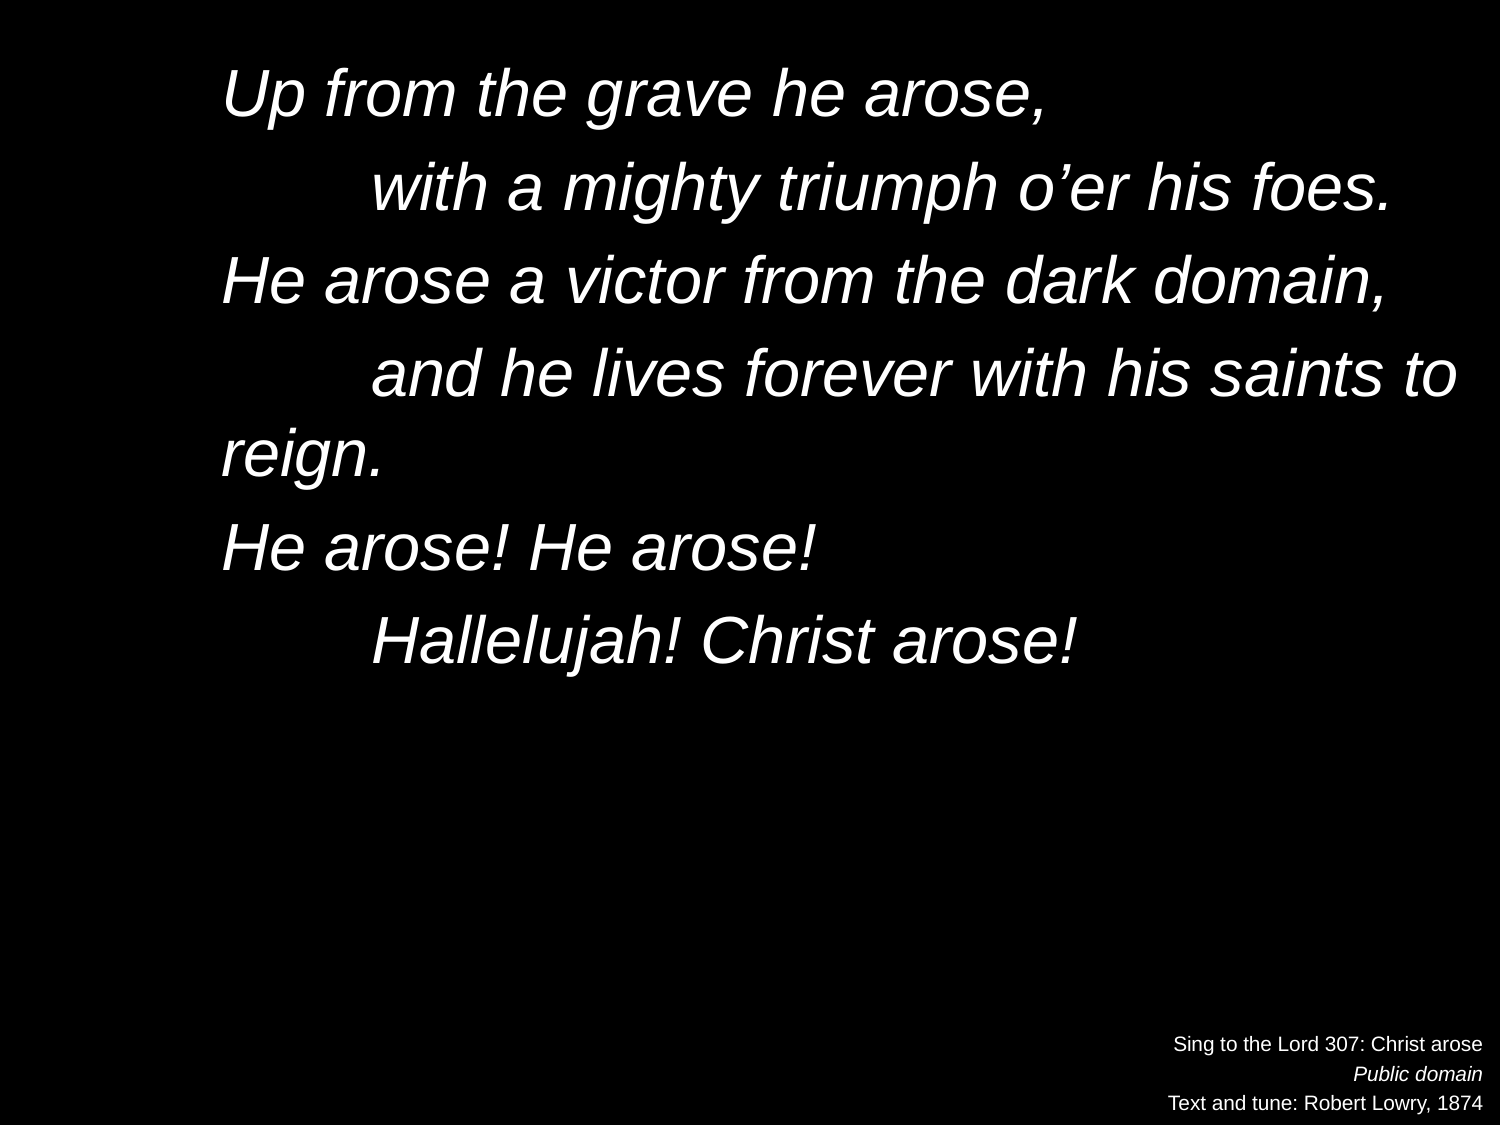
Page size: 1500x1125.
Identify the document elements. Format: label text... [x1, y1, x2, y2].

text_box Sing to the Lord 307: Christ arose Public domain Text and tune: Robert Lowry, 1874 [0, 998, 1498, 1122]
list Up from the grave he arose, with a mighty triumph o’er his foes. He arose a victor from the dark domain, and he lives forever with his saints to reign. He arose! He arose! Hallelujah! Christ arose! [0, 42, 1500, 1047]
